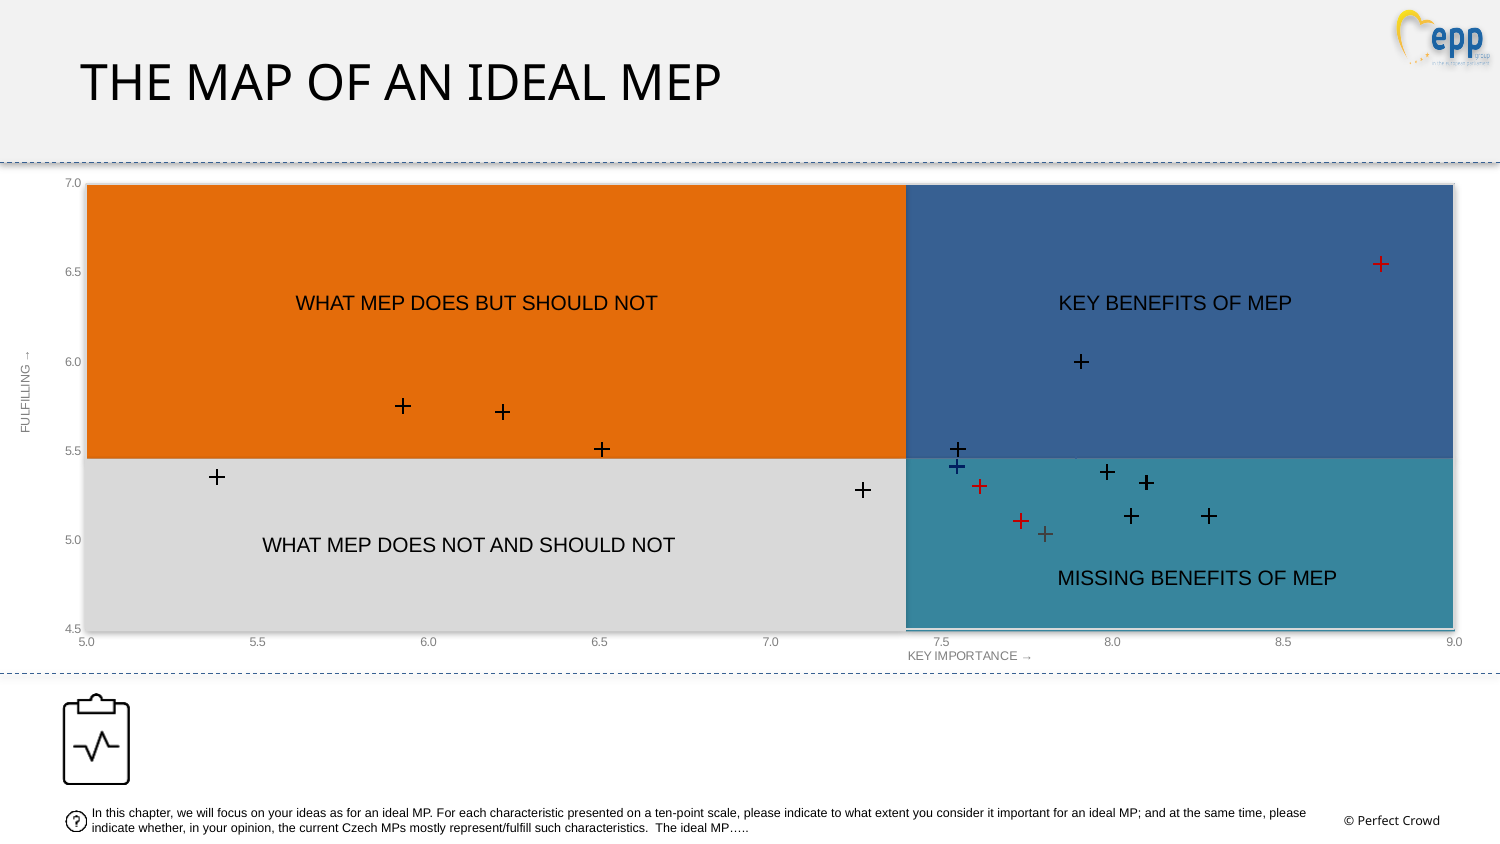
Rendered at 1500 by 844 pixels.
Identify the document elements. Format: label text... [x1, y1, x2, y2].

picture [65, 810, 76, 832]
list In this chapter, we will focus on your ideas as for an ideal MP. For each characteristic presented on a ten-point scale, please indicate to what extent you consider it important for an ideal MP; and at the same time, please indicate whether, in your opinion, the current Czech MPs mostly represent/fulfill such characteristics. The ideal MP….. [76, 797, 1339, 843]
picture [50, 693, 142, 785]
list The MAp OF AN ideal MEP [65, 0, 1363, 163]
chart [13, 175, 1487, 669]
